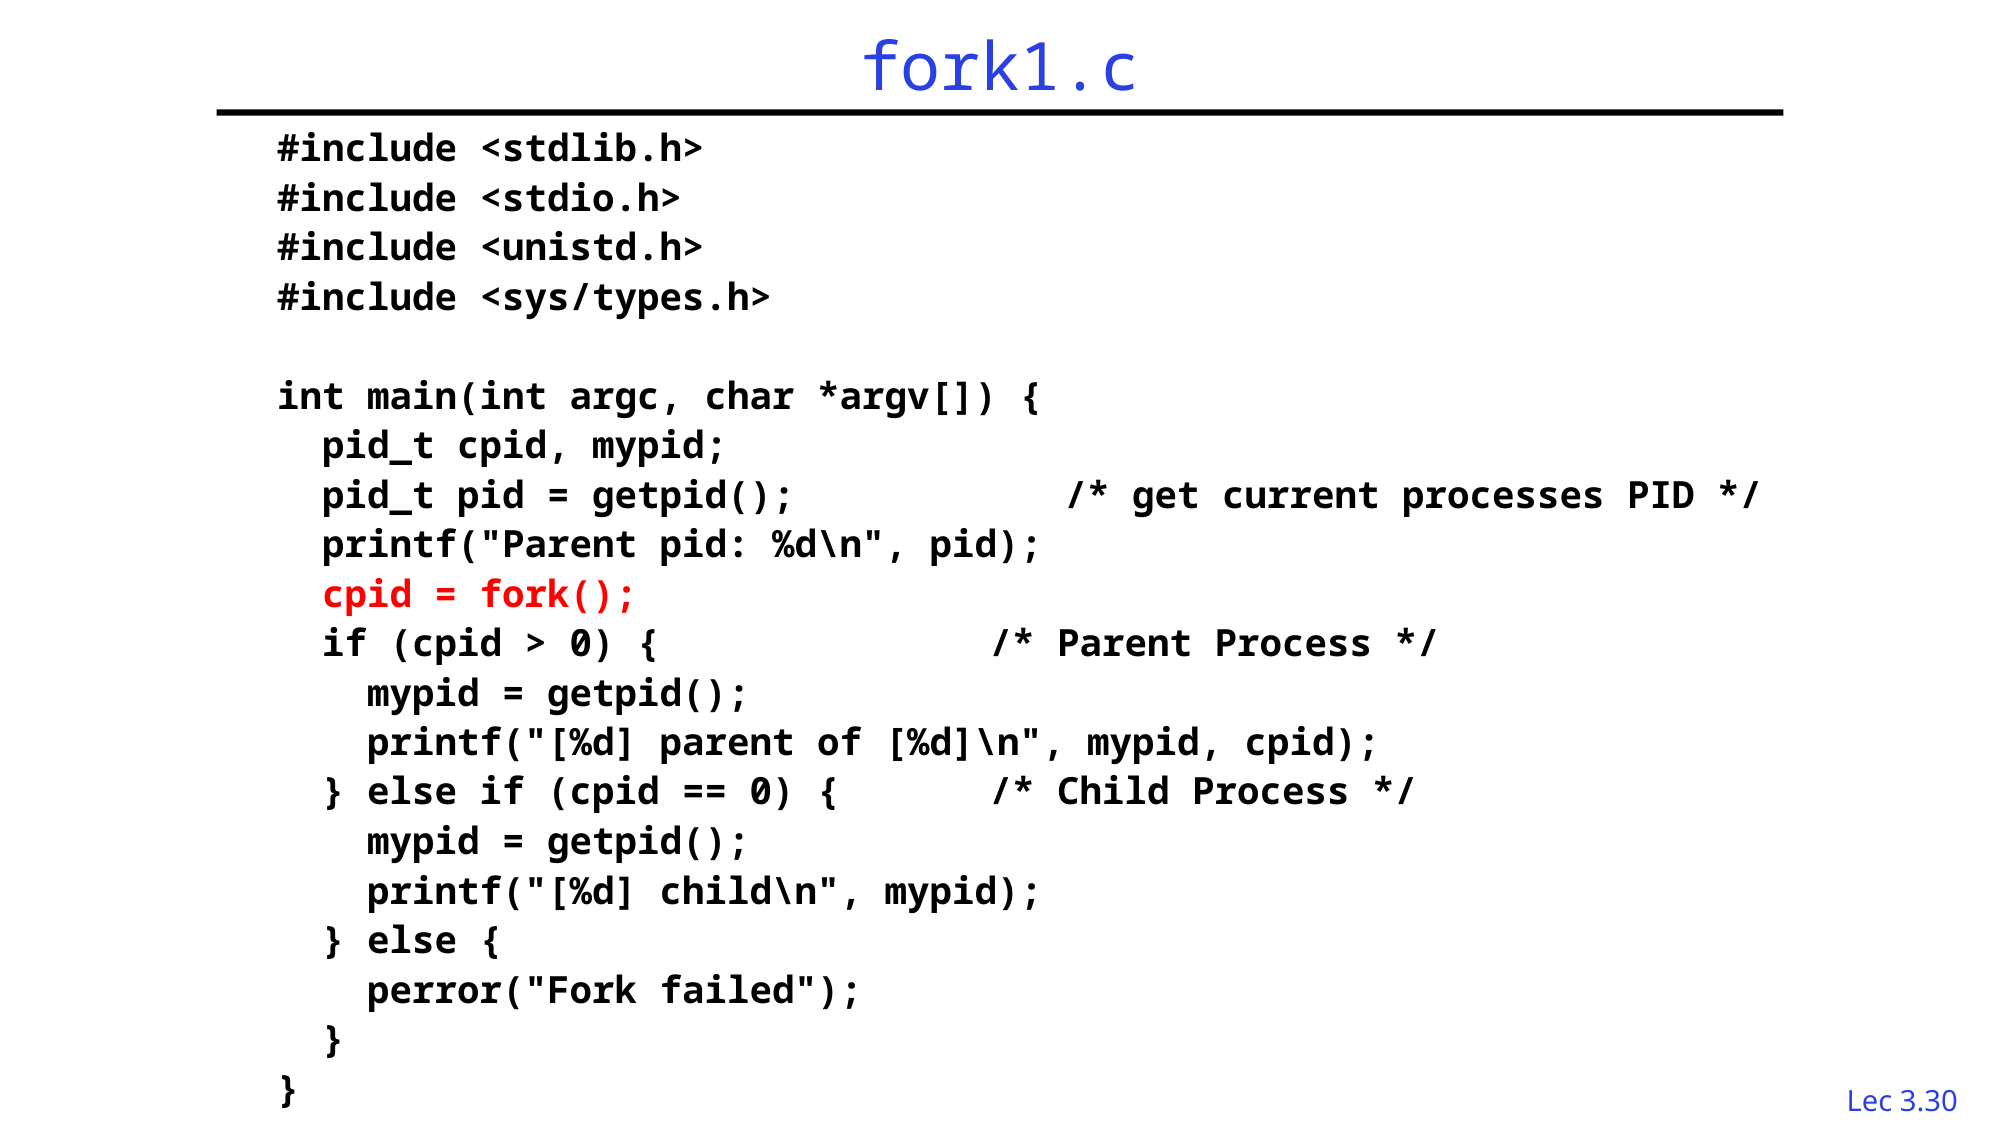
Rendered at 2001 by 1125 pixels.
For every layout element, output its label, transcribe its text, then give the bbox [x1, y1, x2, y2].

list #include <stdlib.h> #include <stdio.h> #include <unistd.h> #include <sys/types.h> int main(int argc, char *argv[]) { pid_t cpid, mypid; pid_t pid = getpid(); /* get current processes PID */ printf("Parent pid: %d\n", pid); cpid = fork(); if (cpid > 0) { /* Parent Process */ mypid = getpid(); printf("[%d] parent of [%d]\n", mypid, cpid); } else if (cpid == 0) { /* Child Process */ mypid = getpid(); printf("[%d] child\n", mypid); } else { perror("Fork failed"); } } [262, 112, 1838, 961]
title fork1.c [216, 24, 1784, 113]
